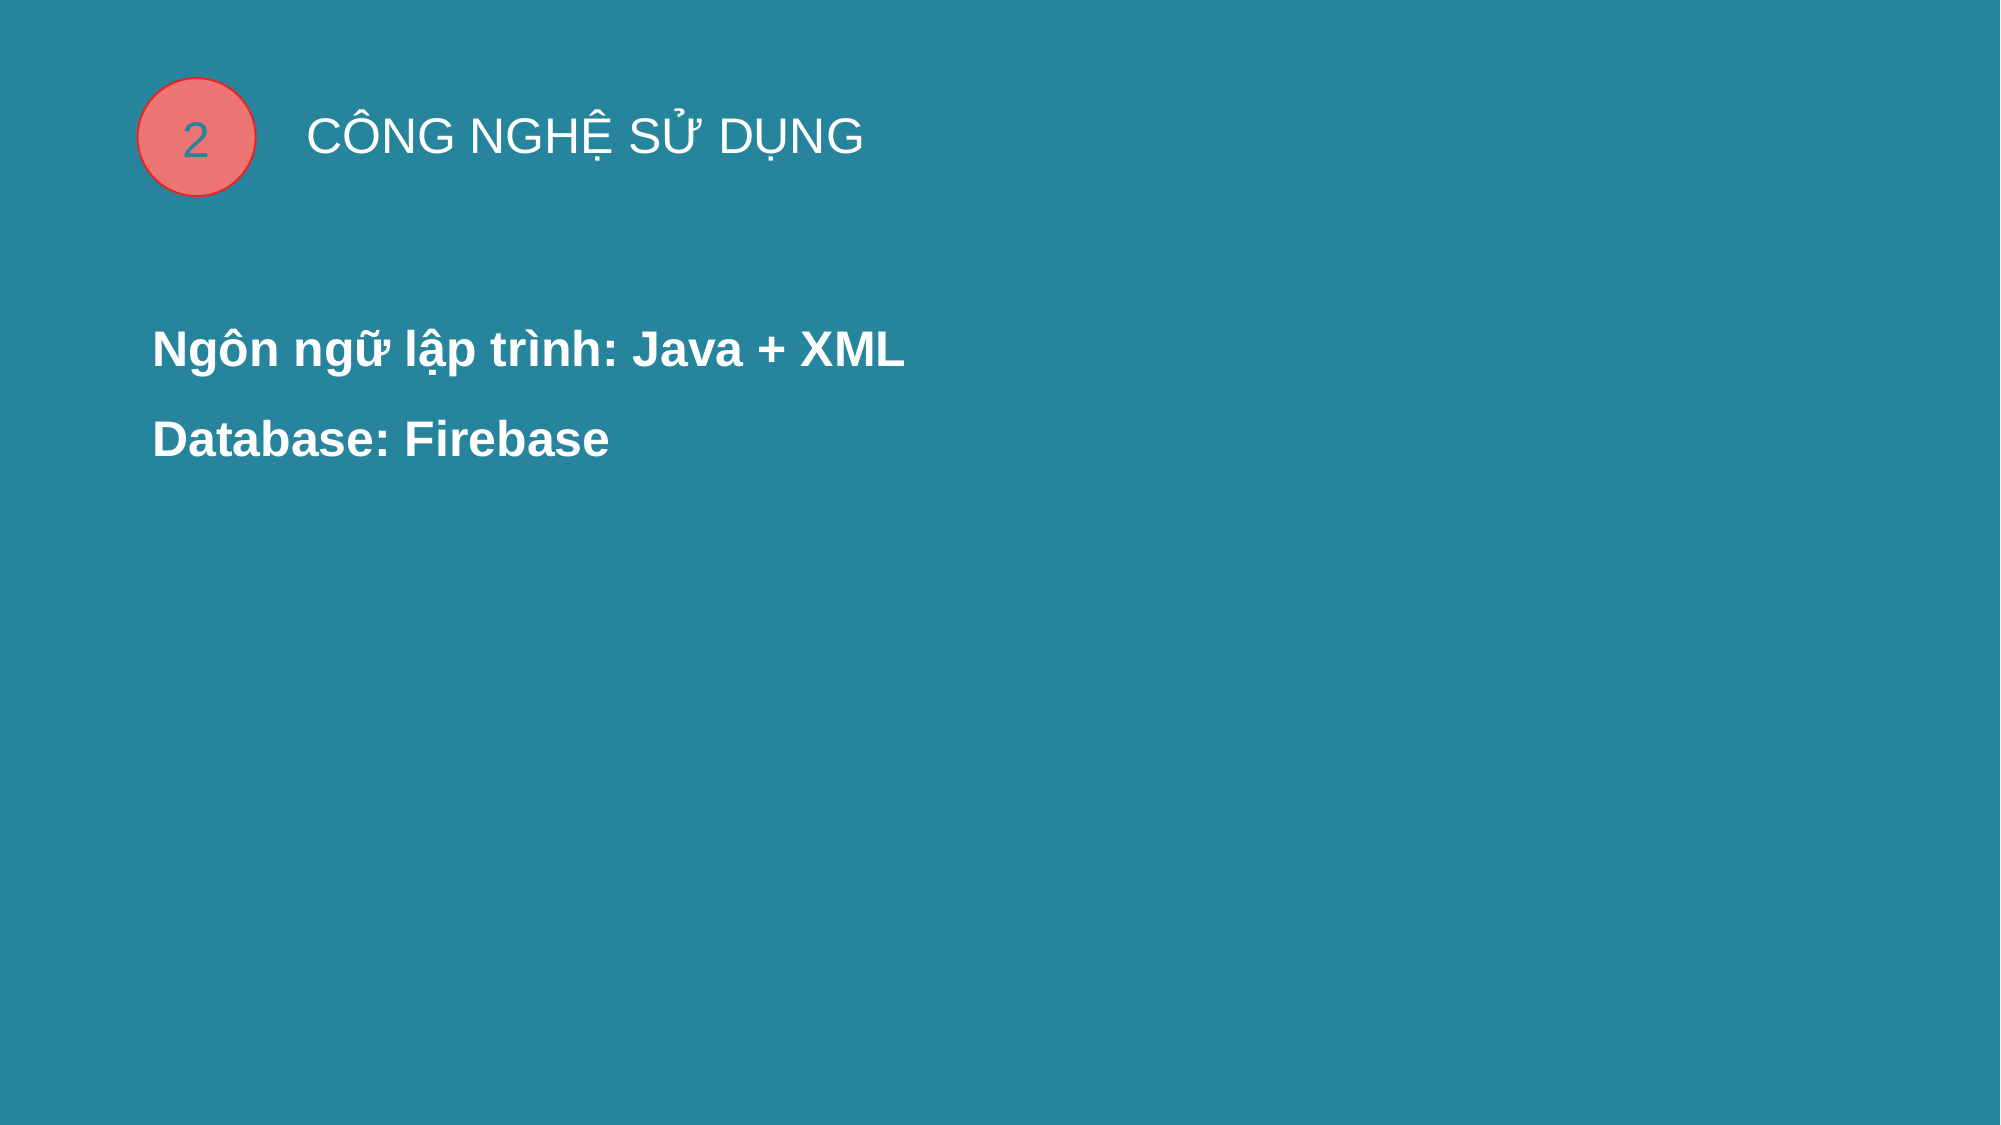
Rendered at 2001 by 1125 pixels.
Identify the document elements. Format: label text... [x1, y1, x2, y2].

text_box CÔNG NGHỆ SỬ DỤNG [291, 96, 972, 197]
text_box Ngôn ngữ lập trình: Java + XML Database: Firebase [137, 278, 1848, 474]
text_box 2 [136, 77, 257, 198]
